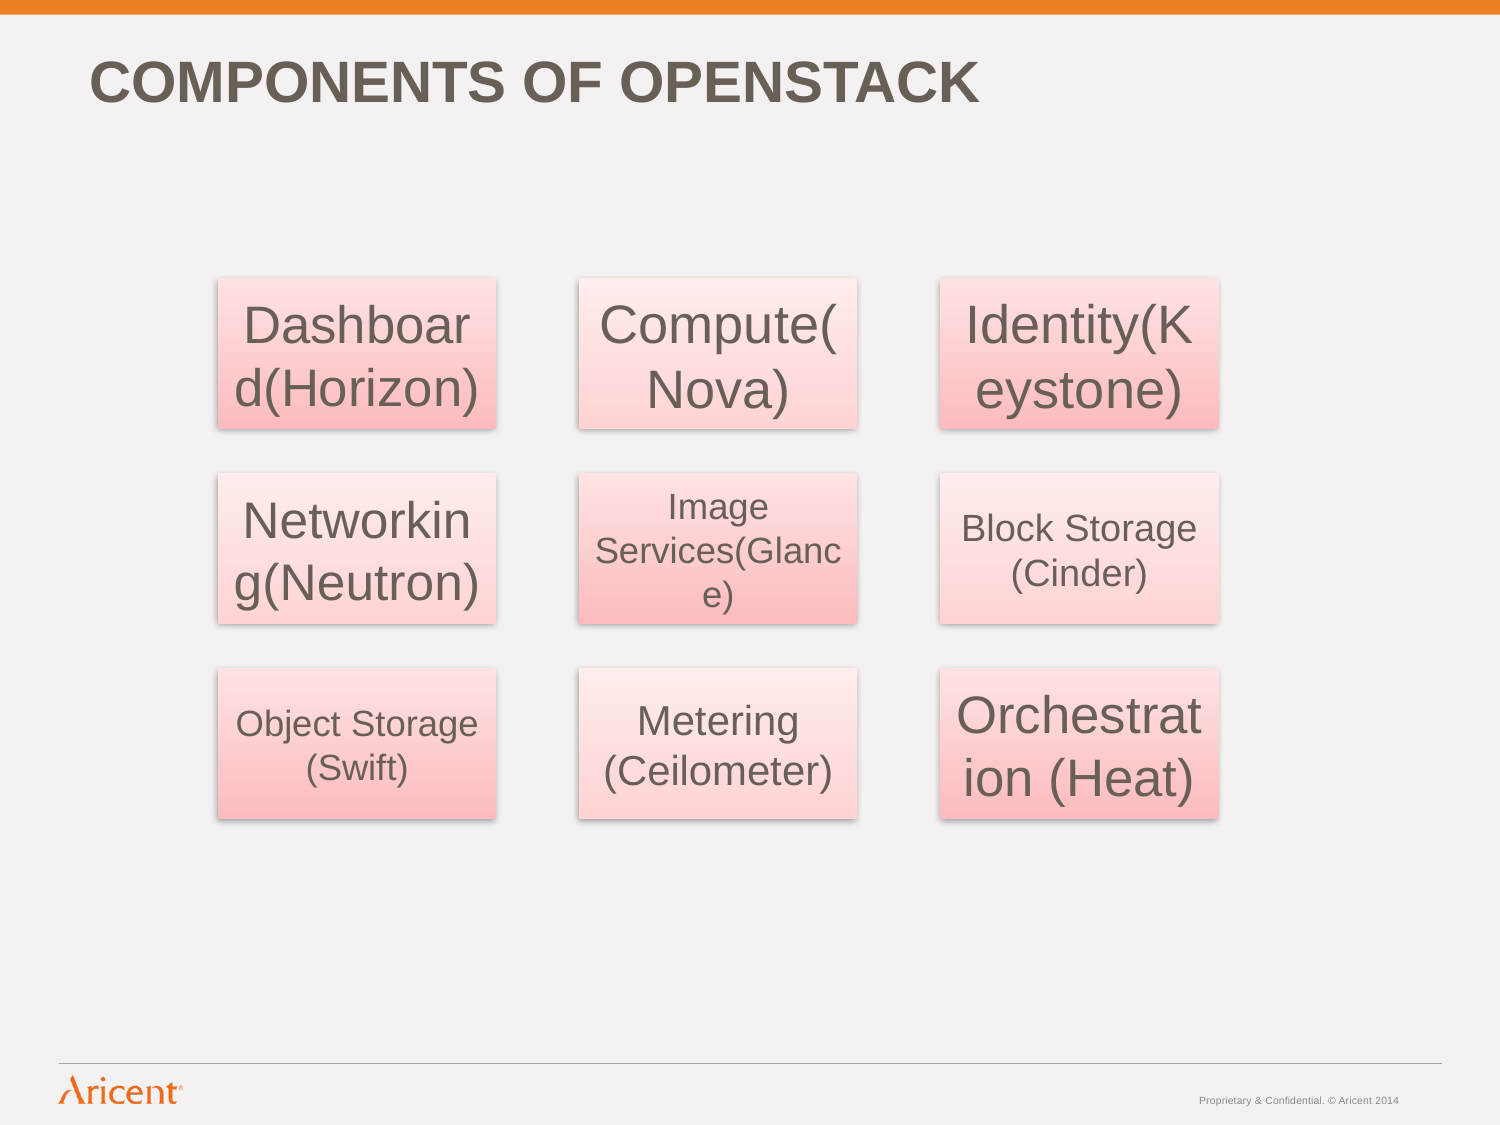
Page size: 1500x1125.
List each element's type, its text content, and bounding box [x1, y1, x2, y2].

picture [57, 1074, 183, 1104]
title COMPONENTS OF OPENSTACK [75, 45, 1425, 233]
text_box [218, 278, 1219, 946]
